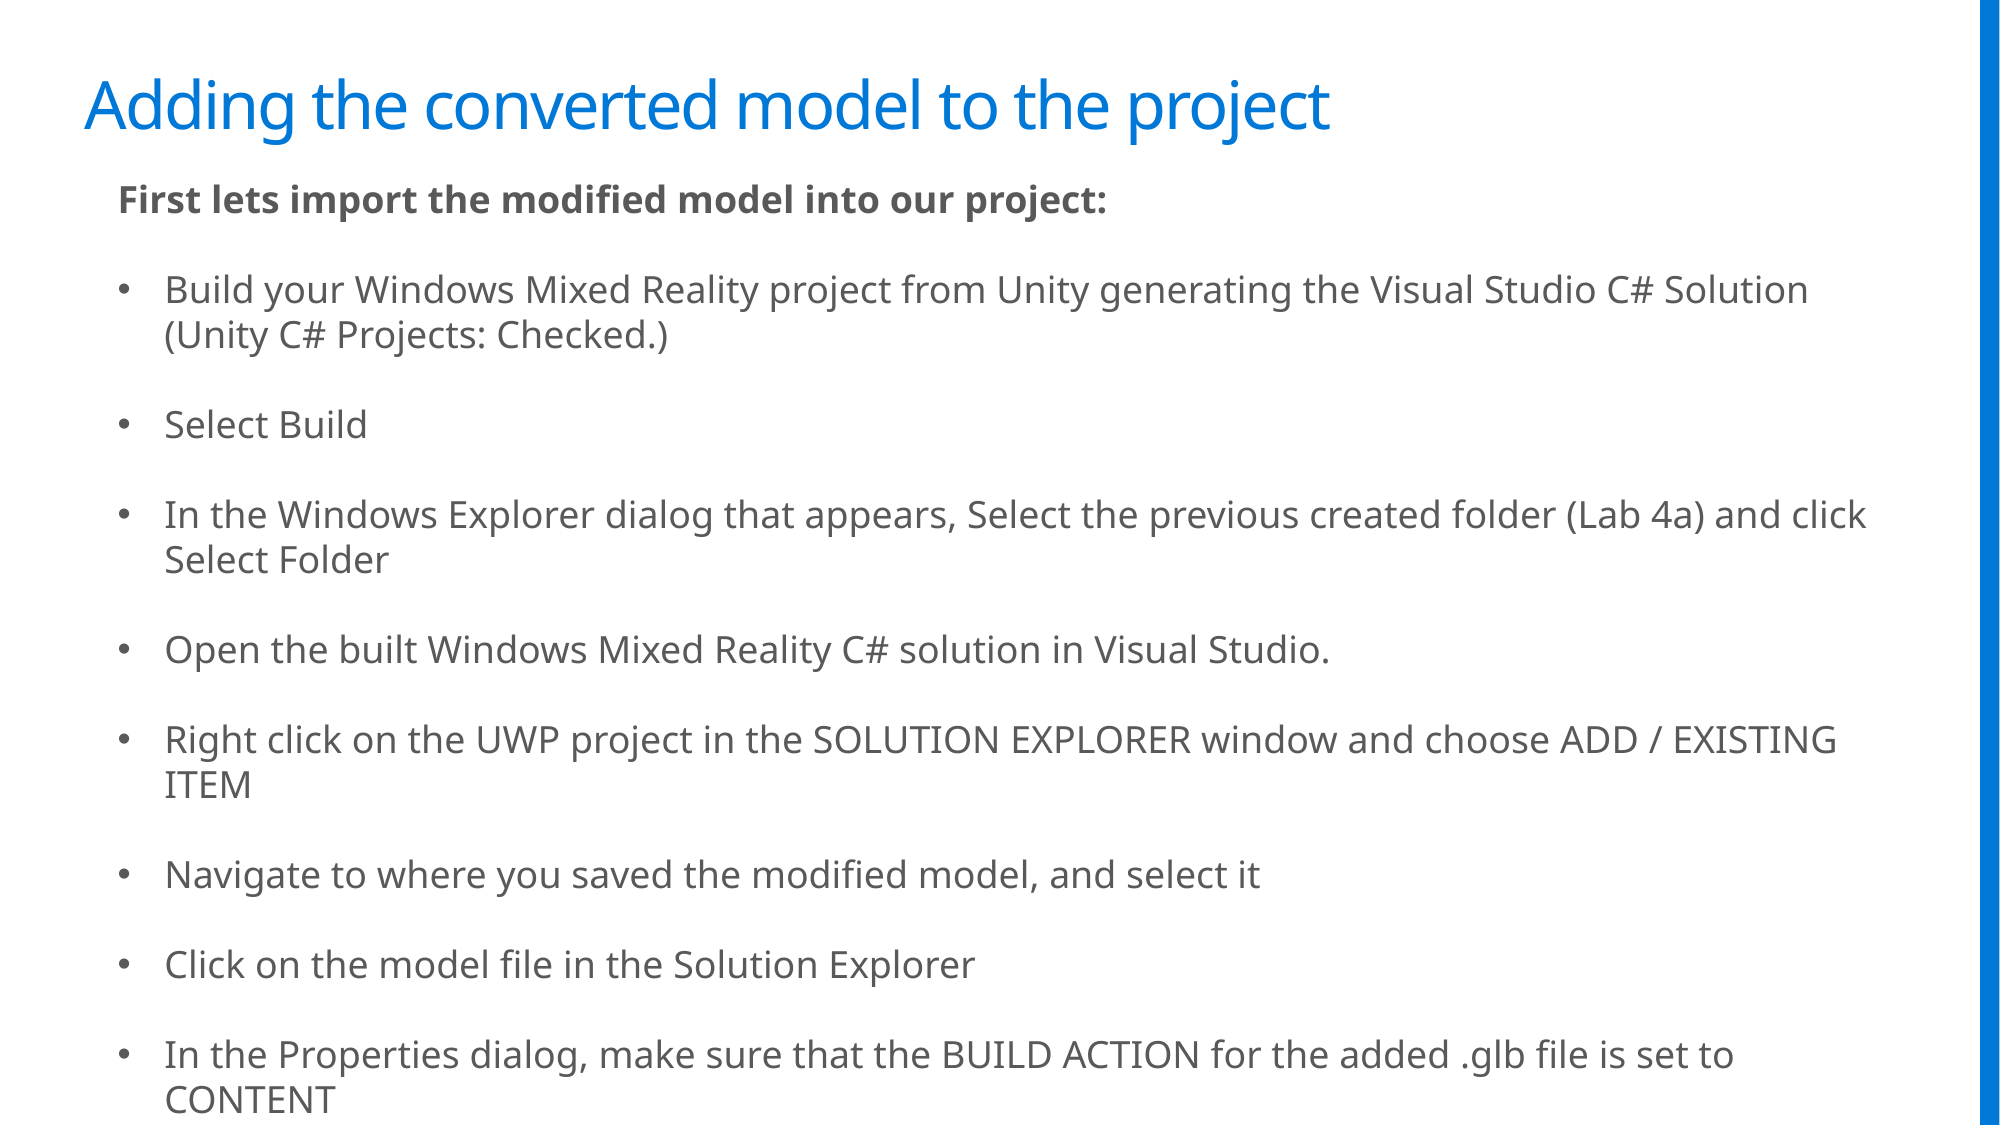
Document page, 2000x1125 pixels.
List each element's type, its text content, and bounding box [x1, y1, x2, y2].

title Adding the converted model to the project [85, 64, 1914, 156]
text_box First lets import the modified model into our project: Build your Windows Mixed Reality project from Unity generating the Visual Studio C# Solution (Unity C# Projects: Checked.) Select Build In the Windows Explorer dialog that appears, Select the previous created folder (Lab 4a) and click Select Folder Open the built Windows Mixed Reality C# solution in Visual Studio. Right click on the UWP project in the SOLUTION EXPLORER window and choose ADD / EXISTING ITEM Navigate to where you saved the modified model, and select it Click on the model file in the Solution Explorer In the Properties dialog, make sure that the BUILD ACTION for the added .glb file is set to CONTENT [102, 168, 1914, 1125]
